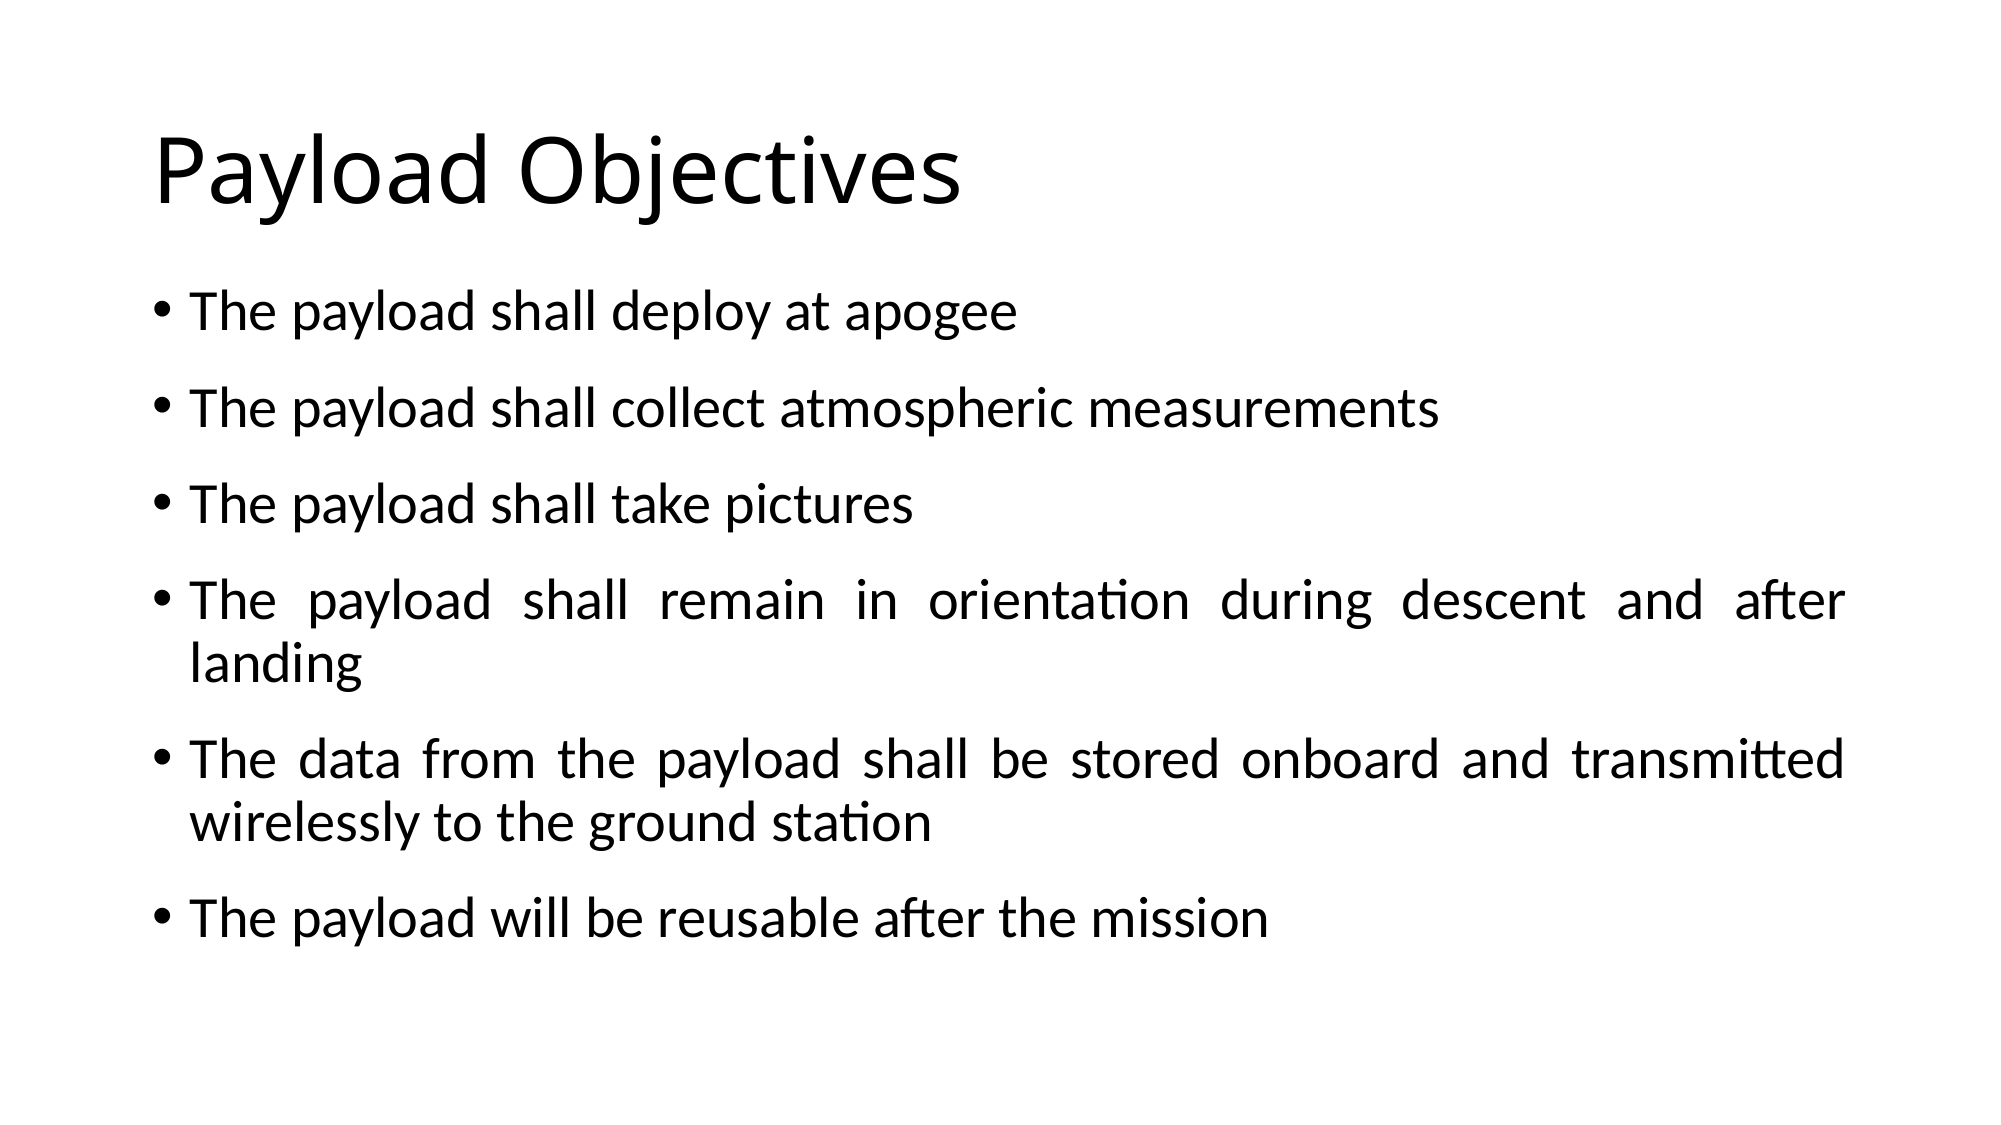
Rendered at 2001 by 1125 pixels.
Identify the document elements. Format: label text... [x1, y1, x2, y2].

title Payload Objectives [137, 102, 1863, 245]
list The payload shall deploy at apogee The payload shall collect atmospheric measurements The payload shall take pictures The payload shall remain in orientation during descent and after landing The data from the payload shall be stored onboard and transmitted wirelessly to the ground station The payload will be reusable after the mission [137, 273, 1863, 1125]
